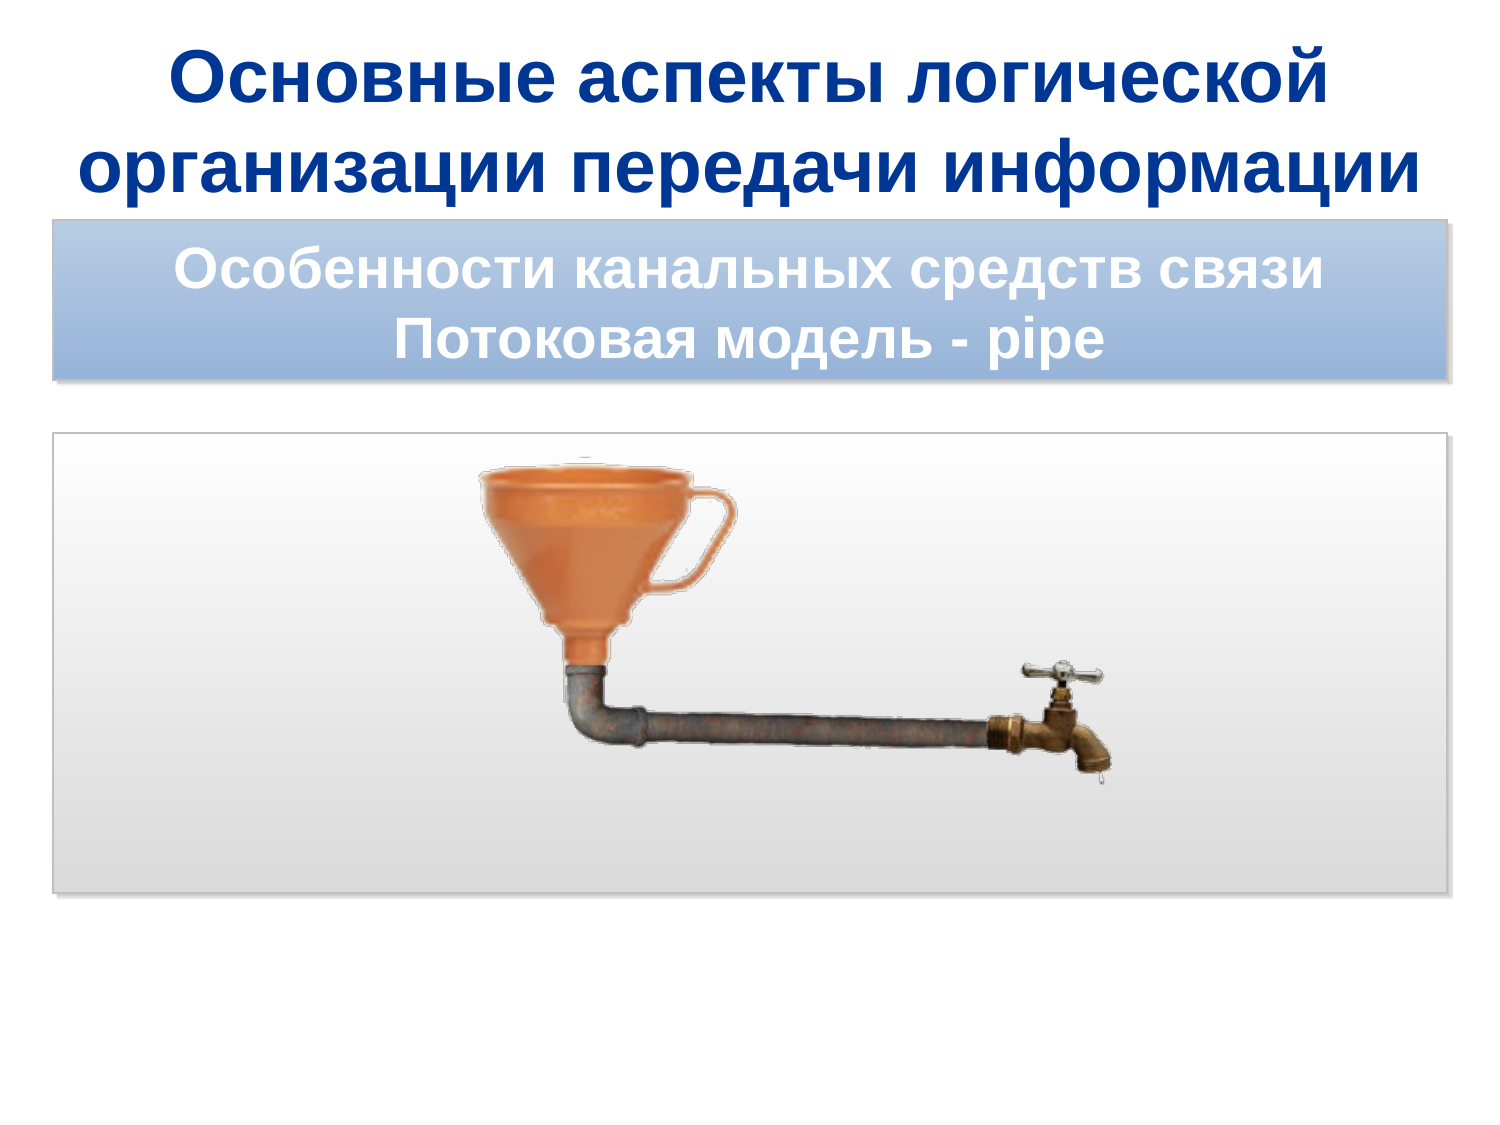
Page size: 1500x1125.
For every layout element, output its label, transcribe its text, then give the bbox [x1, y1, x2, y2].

text_box Особенности канальных средств связи Потоковая модель - pipe [53, 219, 1447, 381]
title Основные аспекты логической организации передачи информации [52, 38, 1448, 197]
picture [477, 455, 1112, 790]
text_box [53, 432, 1447, 894]
